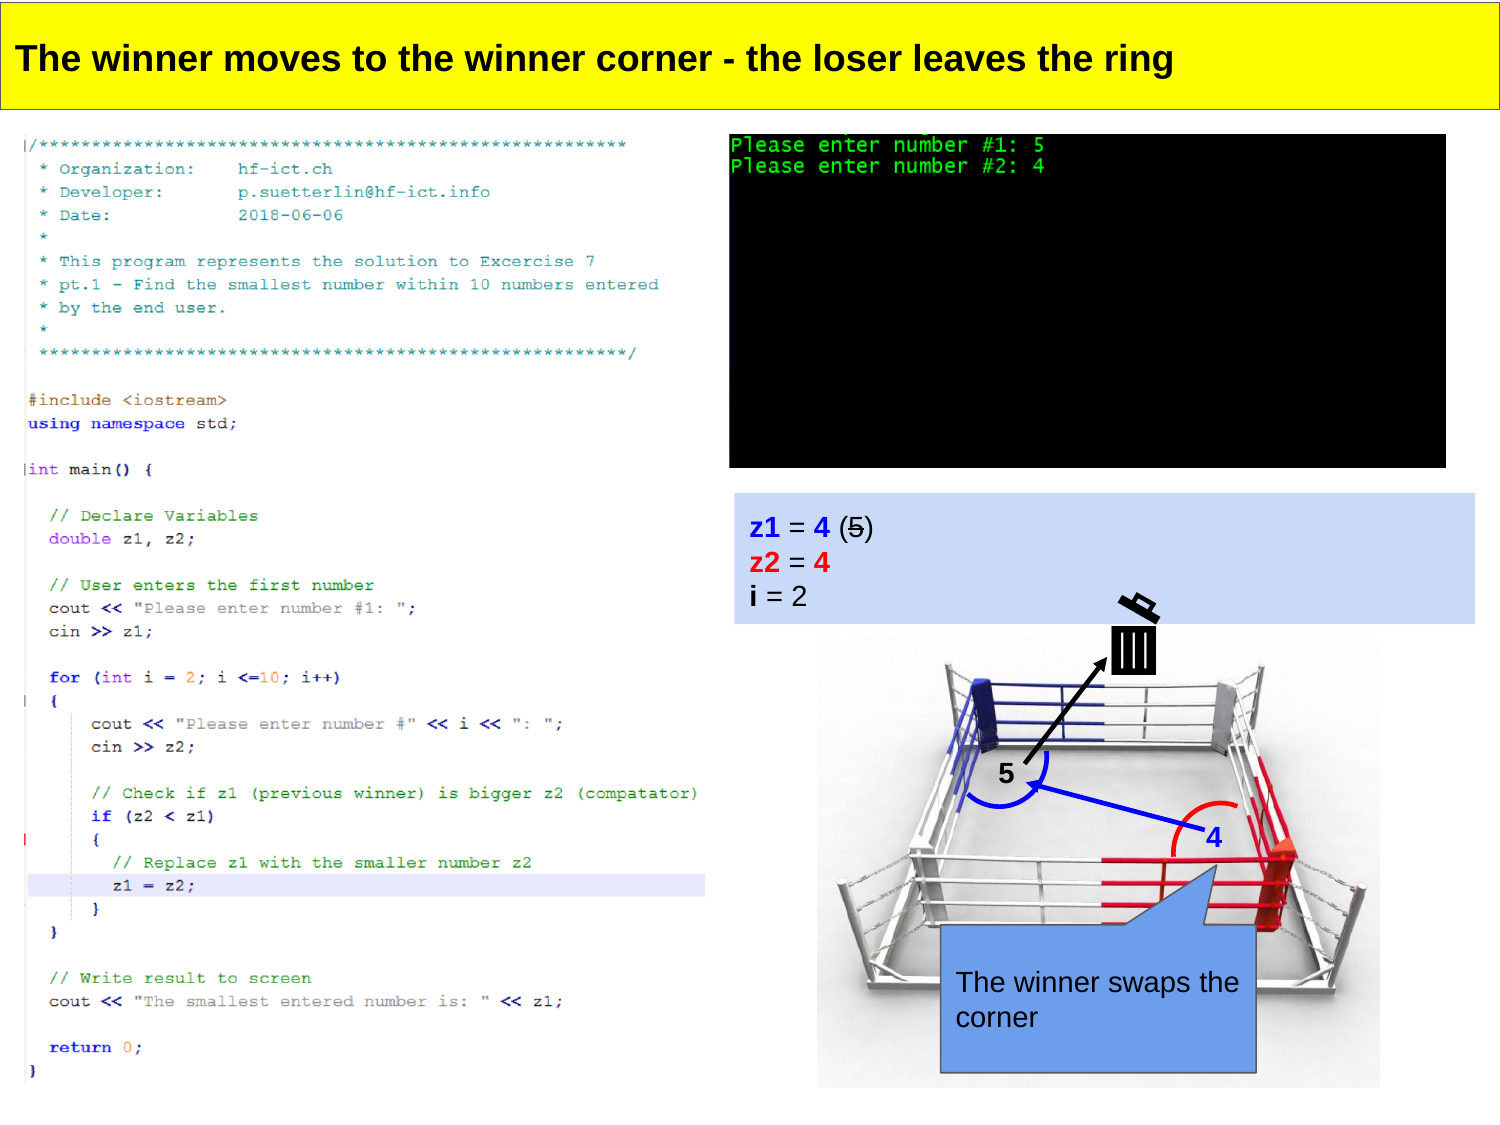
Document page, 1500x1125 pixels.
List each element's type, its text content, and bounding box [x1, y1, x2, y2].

text_box The winner moves to the winner corner - the loser leaves the ring [0, 2, 1500, 110]
picture [24, 134, 705, 1083]
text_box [1024, 656, 1108, 765]
text_box z1 = 4 (5) z2 = 4 i = 2 [734, 492, 1475, 625]
picture [816, 592, 1380, 1088]
picture [729, 134, 1446, 469]
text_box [1025, 782, 1205, 831]
